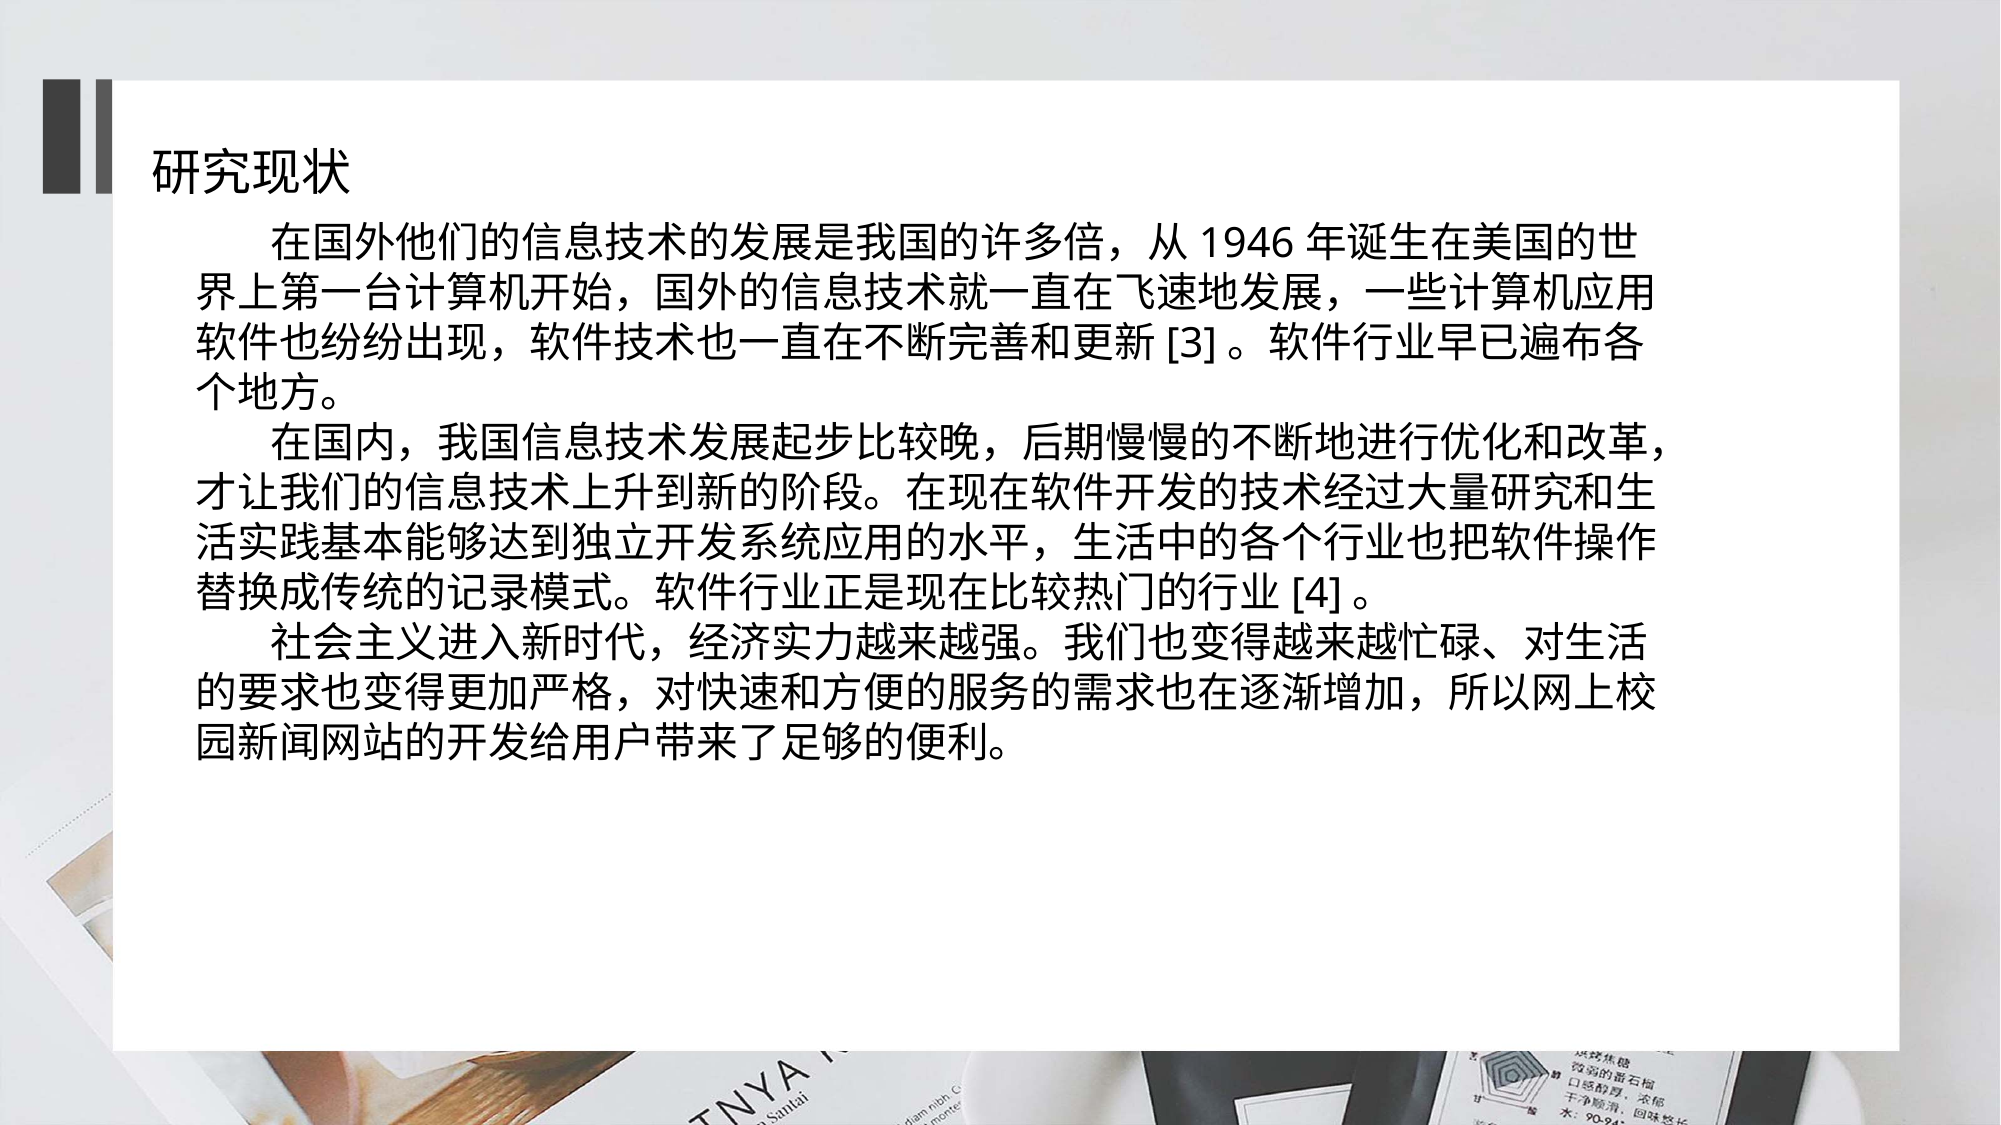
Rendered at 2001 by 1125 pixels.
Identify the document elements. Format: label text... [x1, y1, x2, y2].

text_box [42, 79, 367, 209]
text_box 在国外他们的信息技术的发展是我国的许多倍，从1946年诞生在美国的世界上第一台计算机开始，国外的信息技术就一直在飞速地发展，一些计算机应用软件也纷纷出现，软件技术也一直在不断完善和更新[3]。软件行业早已遍布各个地方。 在国内，我国信息技术发展起步比较晚，后期慢慢的不断地进行优化和改革，才让我们的信息技术上升到新的阶段。在现在软件开发的技术经过大量研究和生活实践基本能够达到独立开发系统应用的水平，生活中的各个行业也把软件操作替换成传统的记录模式。软件行业正是现在比较热门的行业[4]。 社会主义进入新时代，经济实力越来越强。我们也变得越来越忙碌、对生活的要求也变得更加严格，对快速和方便的服务的需求也在逐渐增加，所以网上校园新闻网站的开发给用户带来了足够的便利。 [180, 208, 1694, 774]
picture [0, 0, 2001, 1125]
